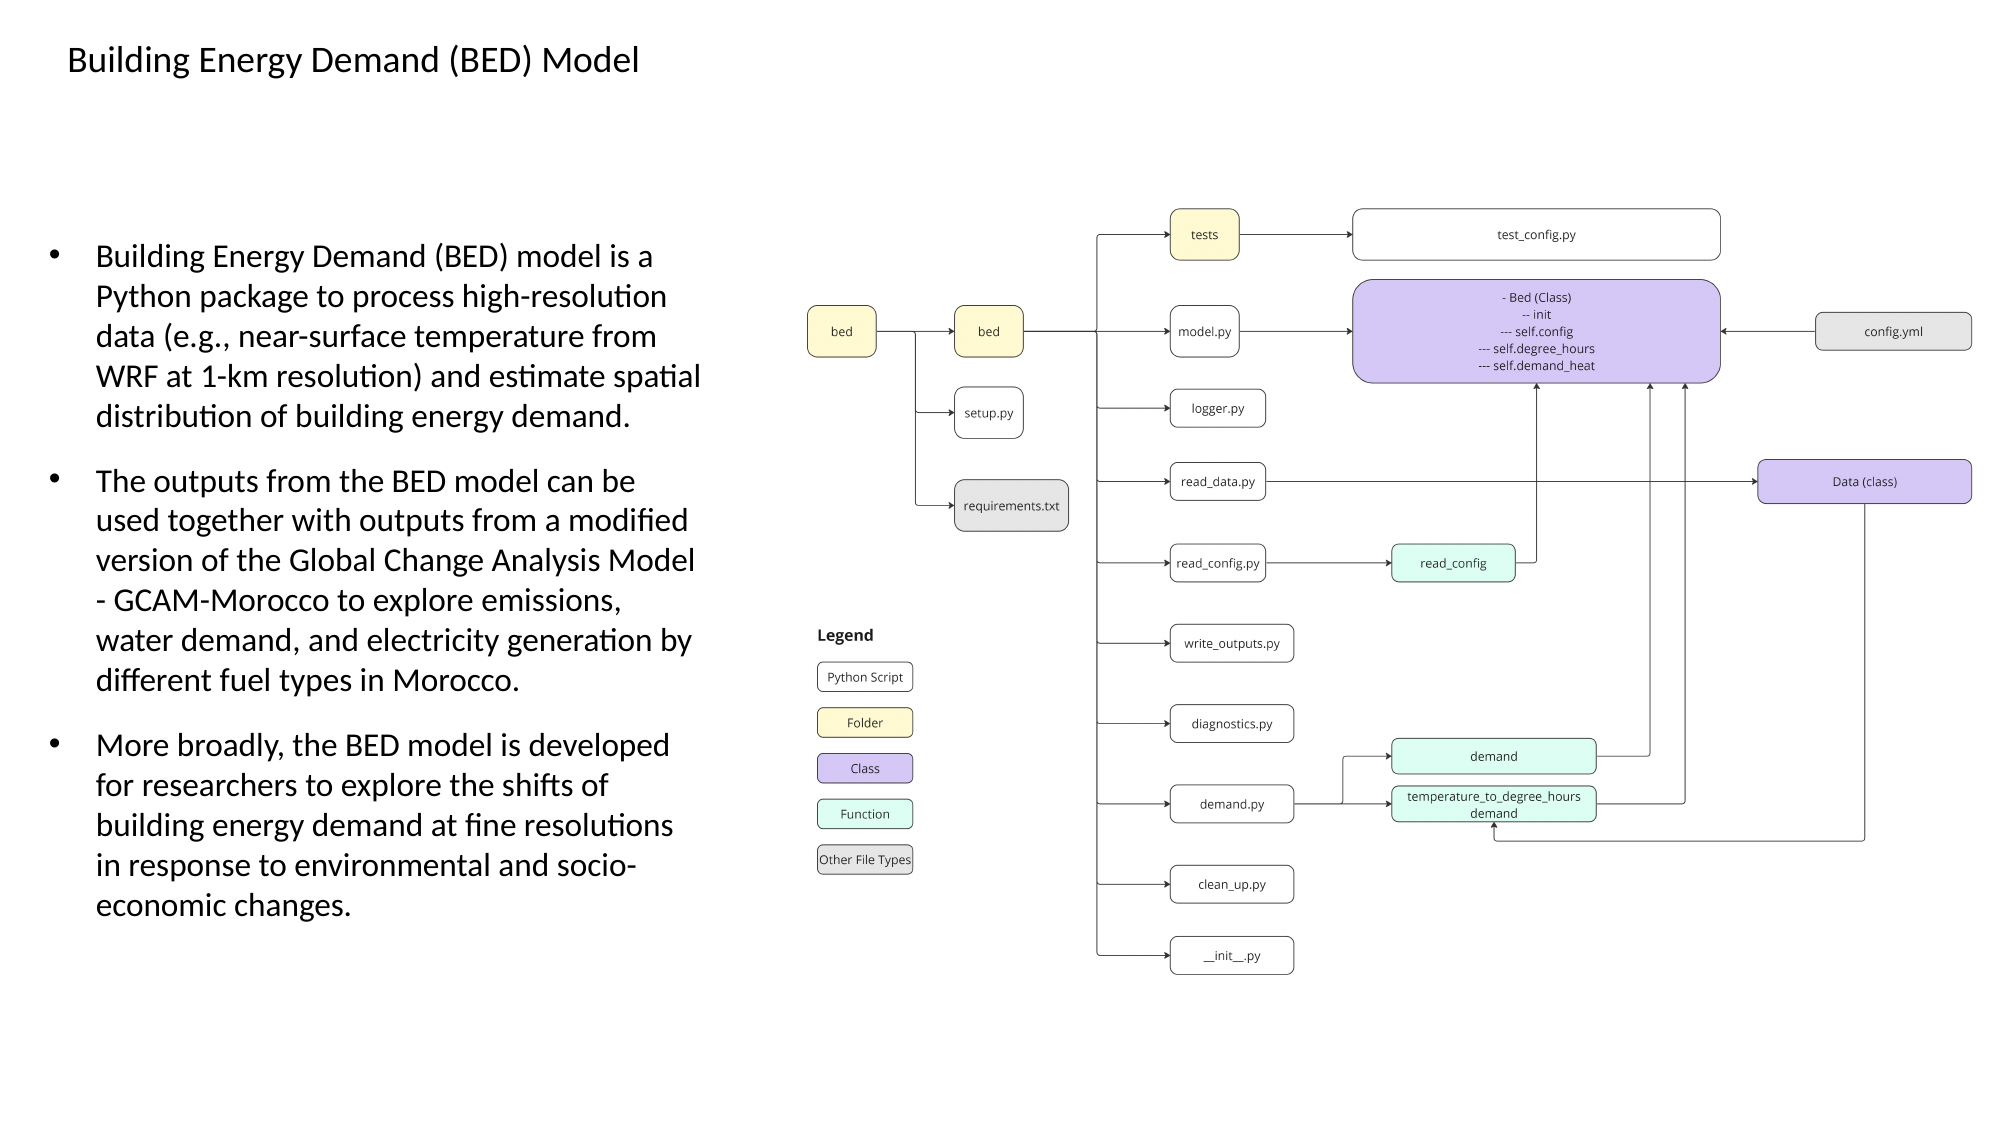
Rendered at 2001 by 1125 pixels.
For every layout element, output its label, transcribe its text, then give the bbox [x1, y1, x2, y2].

text_box Building Energy Demand (BED) model is a Python package to process high-resolution data (e.g., near-surface temperature from WRF at 1-km resolution) and estimate spatial distribution of building energy demand. The outputs from the BED model can be used together with outputs from a modified version of the Global Change Analysis Model - GCAM-Morocco to explore emissions, water demand, and electricity generation by different fuel types in Morocco. More broadly, the BED model is developed for researchers to explore the shifts of building energy demand at fine resolutions in response to environmental and socio-economic changes. [34, 226, 719, 931]
picture [798, 204, 1977, 980]
text_box Building Energy Demand (BED) Model [52, 27, 656, 87]
